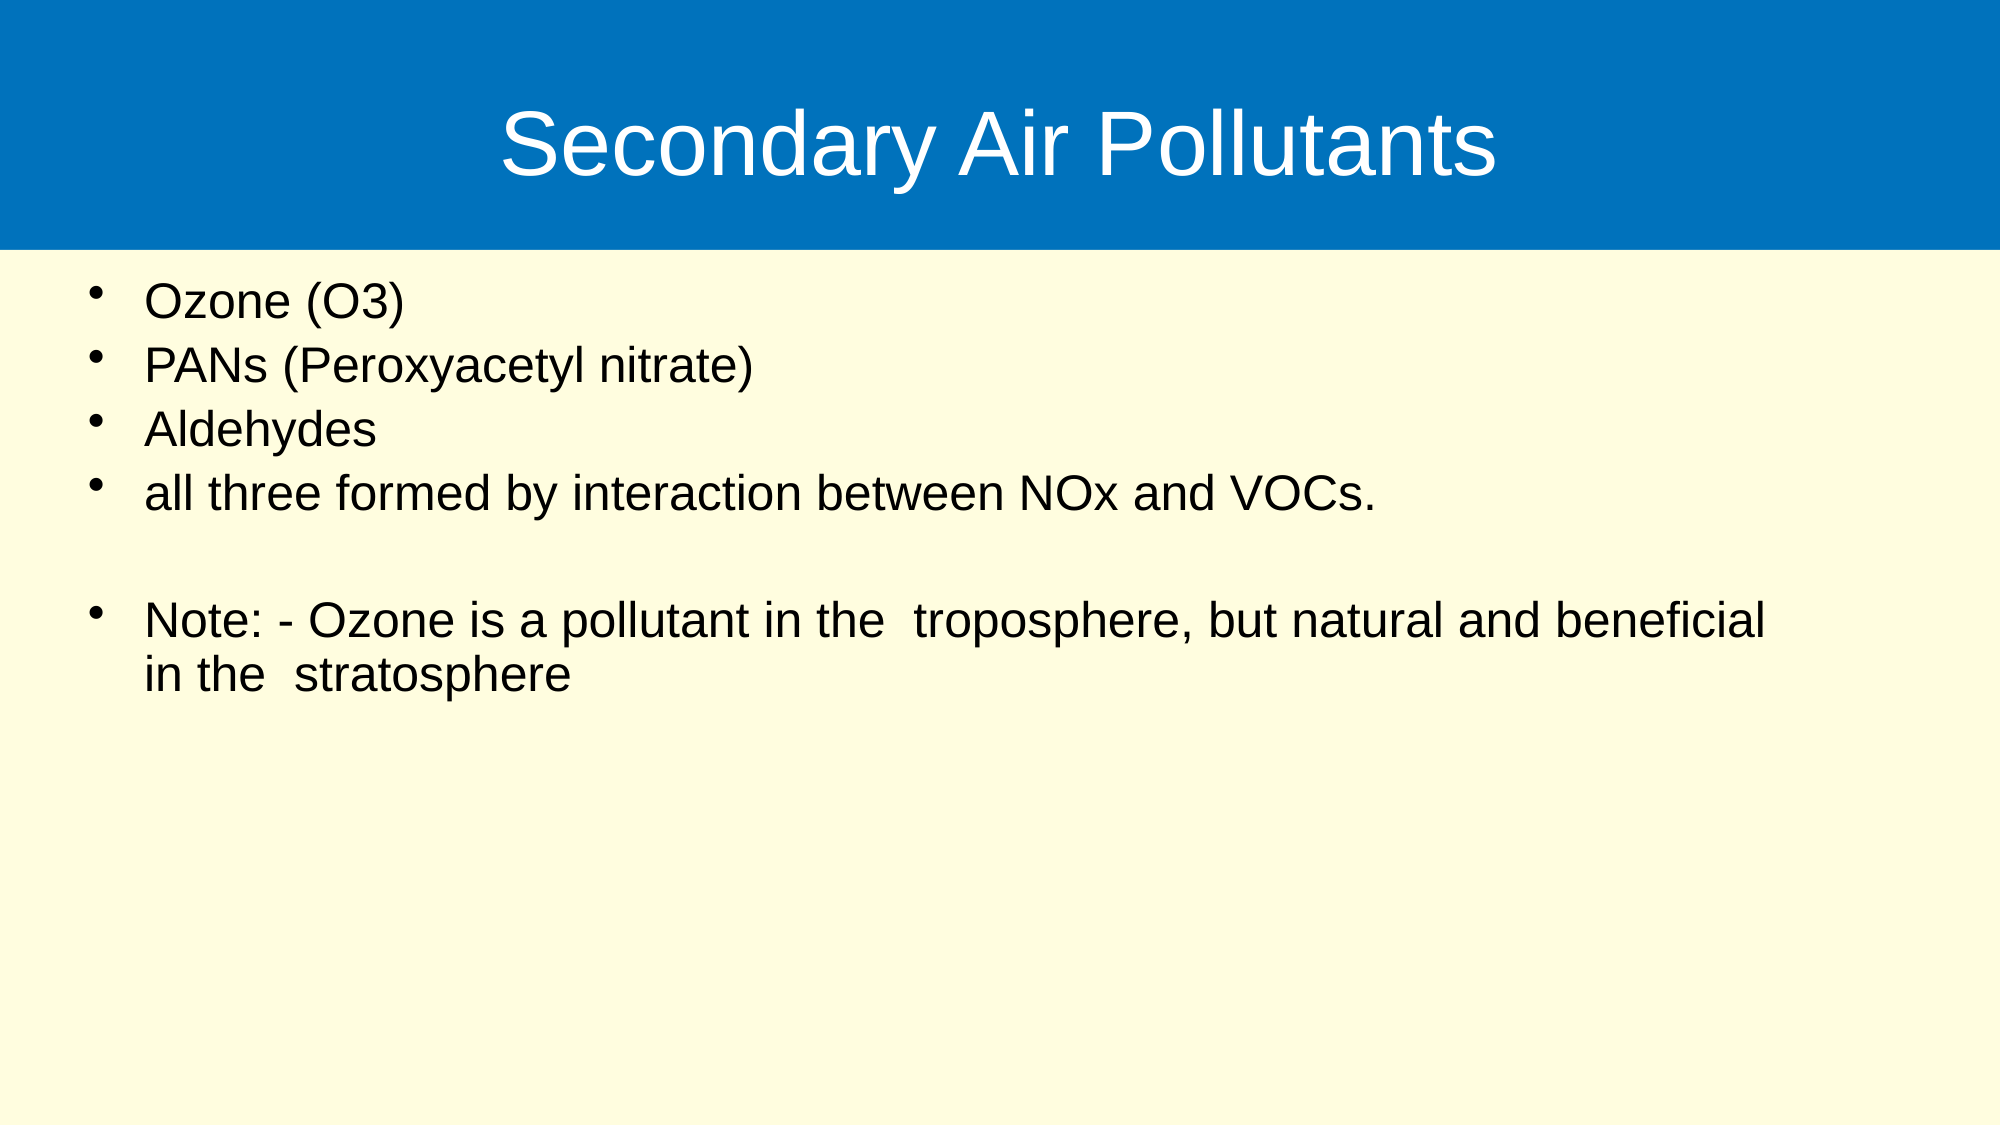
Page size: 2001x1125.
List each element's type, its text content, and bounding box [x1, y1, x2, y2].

title Secondary Air Pollutants [99, 45, 1900, 233]
list Ozone (O3) PANs (Peroxyacetyl nitrate) Aldehydes all three formed by interaction between NOx and VOCs. Note: - Ozone is a pollutant in the troposphere, but natural and beneficial in the stratosphere [72, 267, 1816, 1080]
